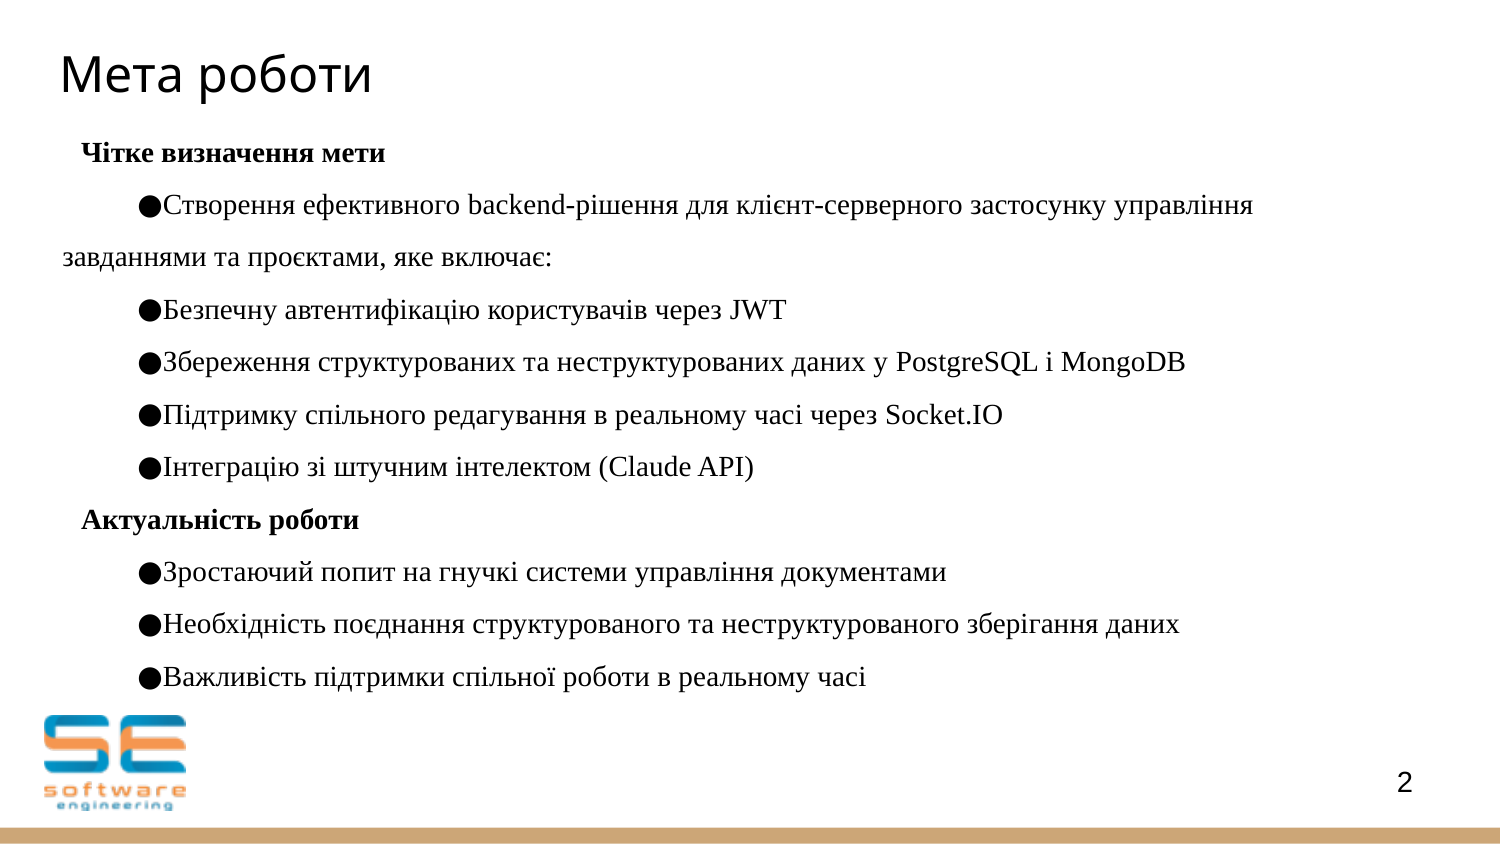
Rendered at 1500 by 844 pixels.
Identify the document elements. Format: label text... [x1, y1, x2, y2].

picture [43, 714, 186, 811]
title Мета роботи [44, 0, 1442, 118]
text_box 2 [1382, 755, 1500, 806]
list Чітке визначення мети Створення ефективного backend-рішення для клієнт-серверного застосунку управління завданнями та проєктами, яке включає: Безпечну автентифікацію користувачів через JWT Збереження структурованих та неструктурованих даних у PostgreSQL і MongoDB Підтримку спільного редагування в реальному часі через Socket.IO Інтеграцію зі штучним інтелектом (Claude API) Актуальність роботи Зростаючий попит на гнучкі системи управління документами Необхідність поєднання структурованого та неструктурованого зберігання даних Важливість підтримки спільної роботи в реальному часі [0, 107, 1396, 753]
